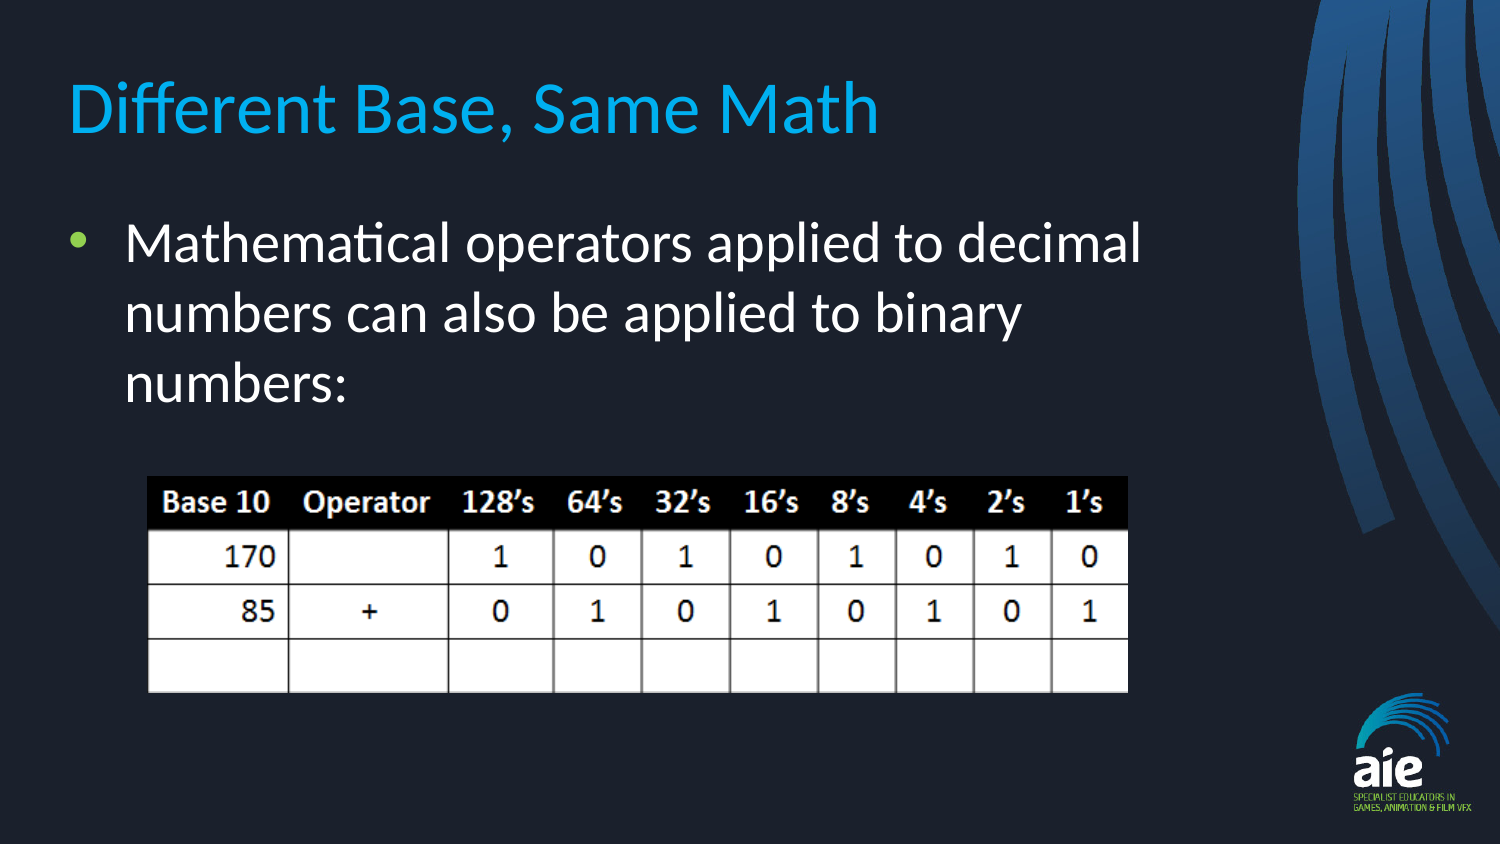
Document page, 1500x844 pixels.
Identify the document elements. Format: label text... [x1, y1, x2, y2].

list Mathematical operators applied to decimal numbers can also be applied to binary numbers: [53, 196, 1258, 754]
picture [0, 0, 1500, 844]
title Different Base, Same Math [53, 33, 1425, 175]
